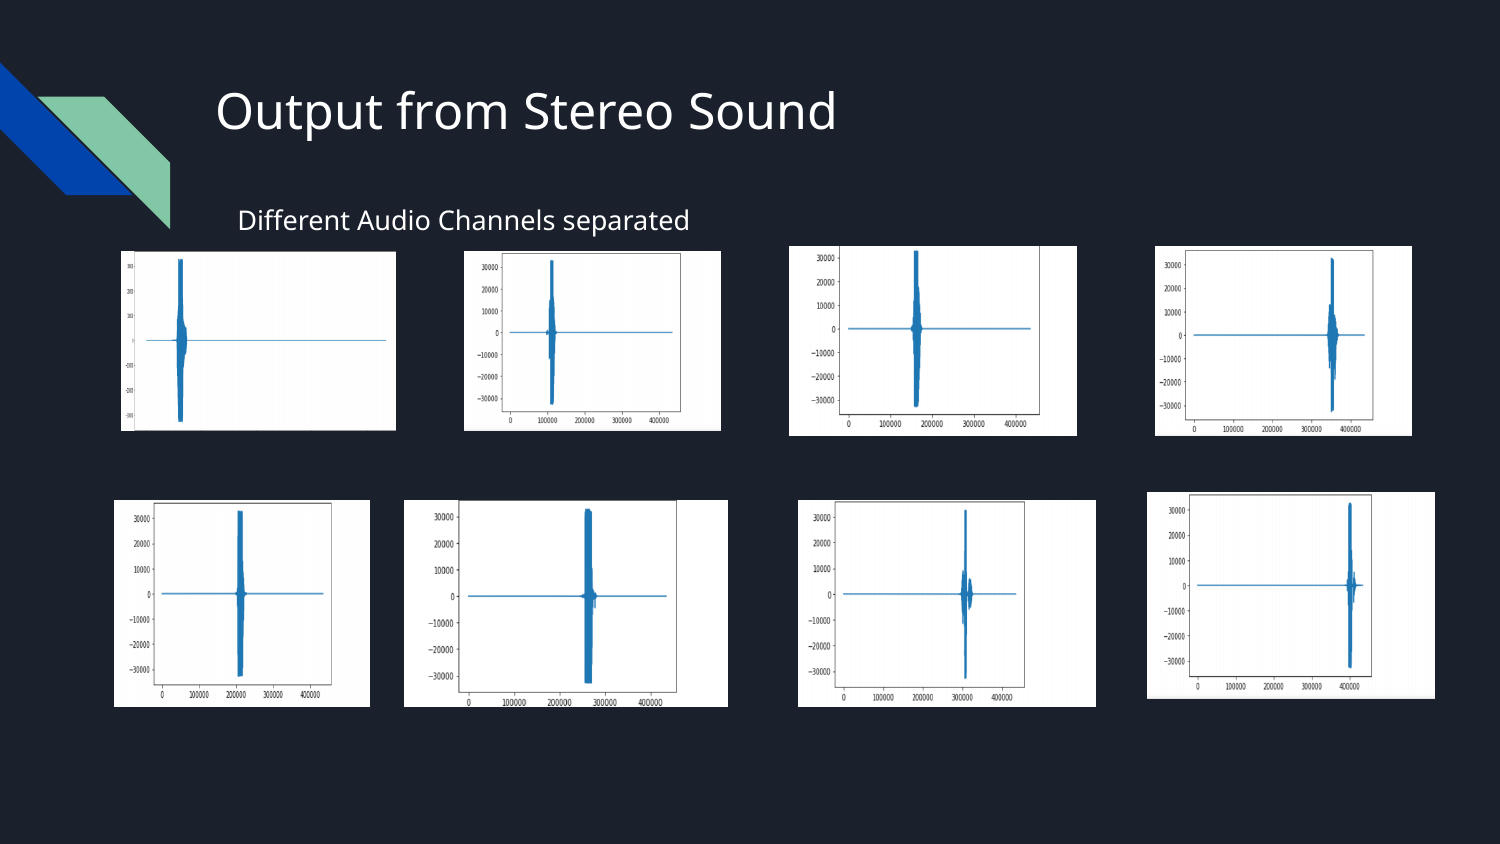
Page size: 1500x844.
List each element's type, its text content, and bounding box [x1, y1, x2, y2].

title Output from Stereo Sound [200, 64, 1356, 183]
picture [1154, 246, 1412, 436]
list Different Audio Channels separated [72, 183, 1481, 747]
picture [121, 251, 396, 431]
picture [798, 500, 1096, 708]
picture [404, 500, 728, 708]
picture [788, 246, 1078, 436]
picture [113, 500, 371, 708]
picture [464, 251, 721, 431]
picture [1146, 492, 1436, 700]
